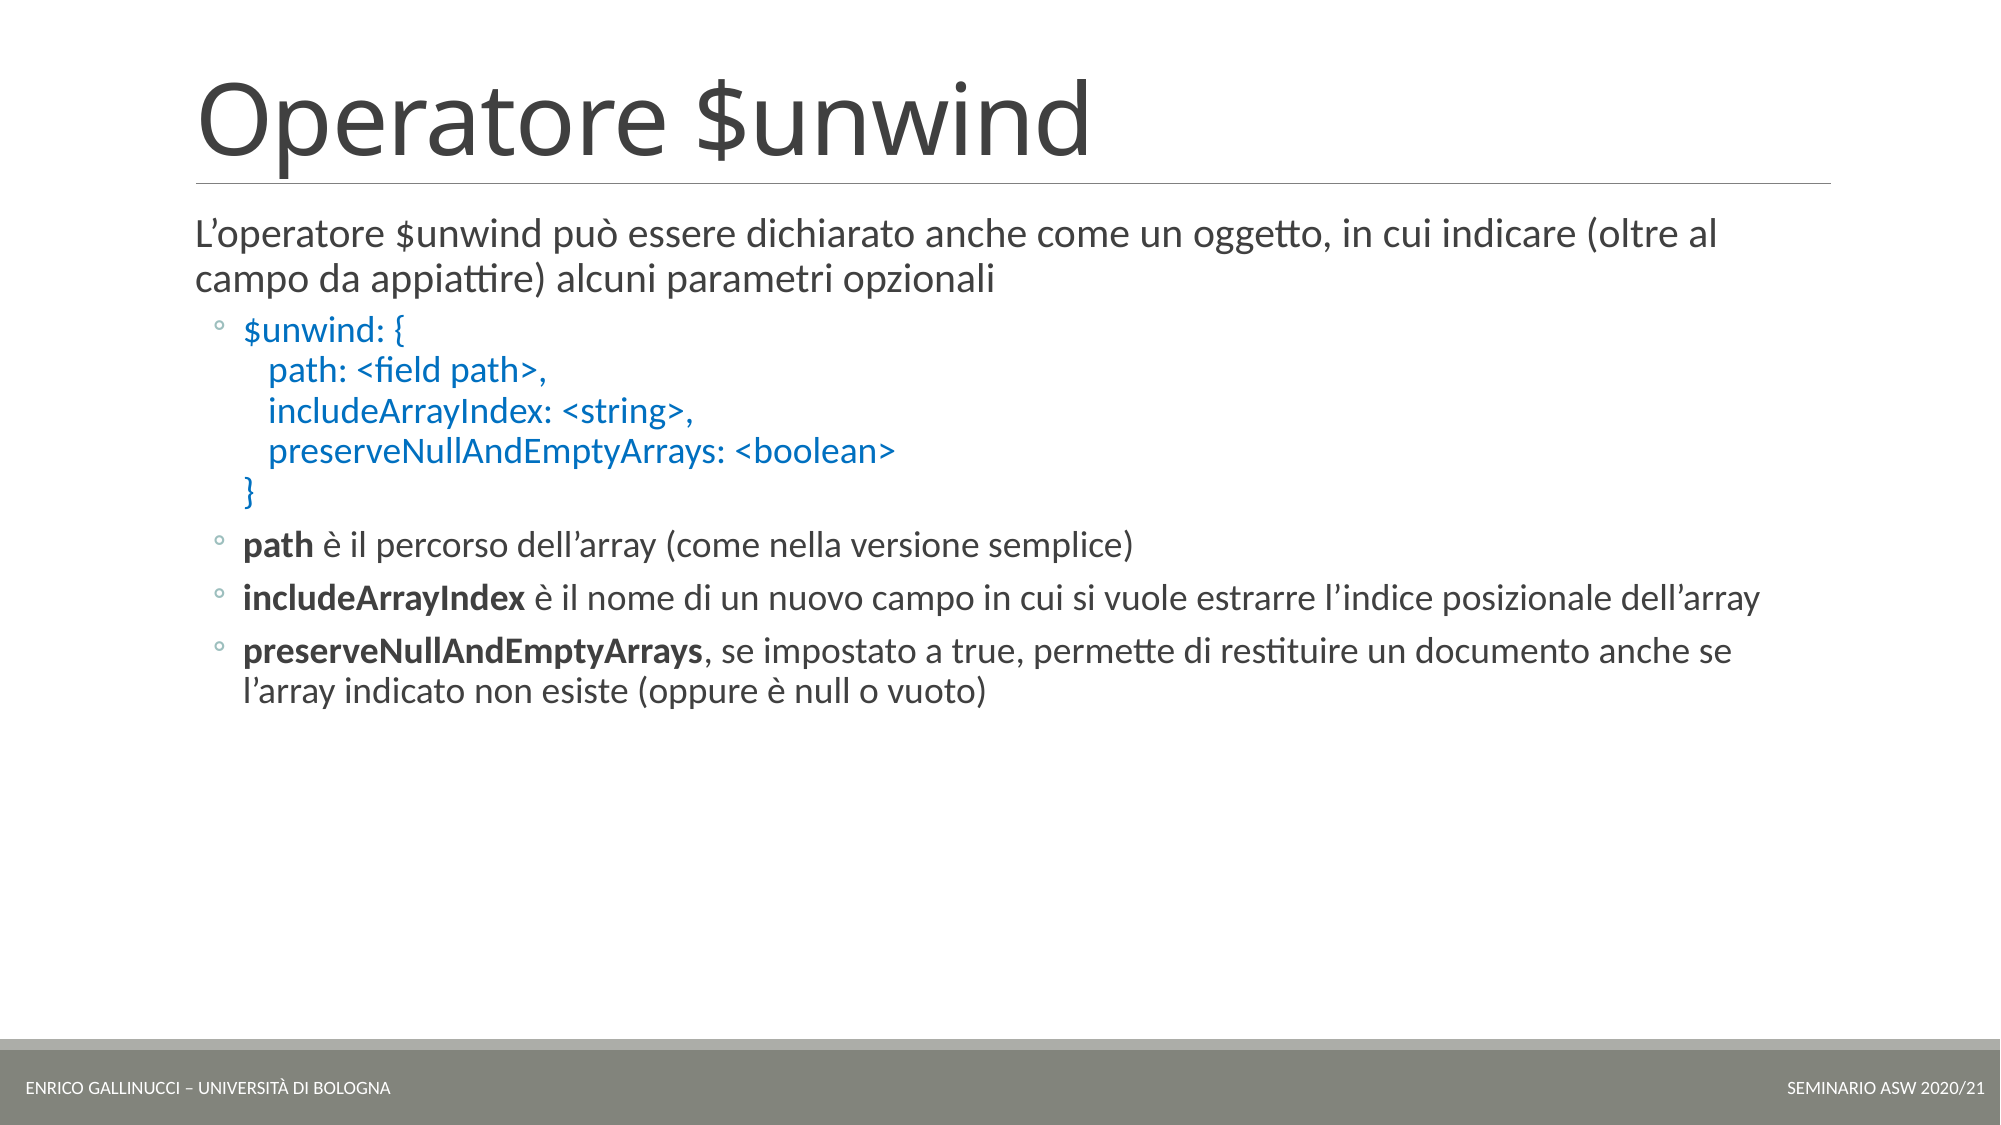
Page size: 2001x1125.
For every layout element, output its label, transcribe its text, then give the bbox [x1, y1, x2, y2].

title Operatore $unwind [180, 59, 1830, 184]
list L’operatore $unwind può essere dichiarato anche come un oggetto, in cui indicare (oltre al campo da appiattire) alcuni parametri opzionali $unwind: { path: <field path>, includeArrayIndex: <string>, preserveNullAndEmptyArrays: <boolean> } path è il percorso dell’array (come nella versione semplice) includeArrayIndex è il nome di un nuovo campo in cui si vuole estrarre l’indice posizionale dell’array preserveNullAndEmptyArrays, se impostato a true, permette di restituire un documento anche se l’array indicato non esiste (oppure è null o vuoto) [180, 204, 1830, 963]
